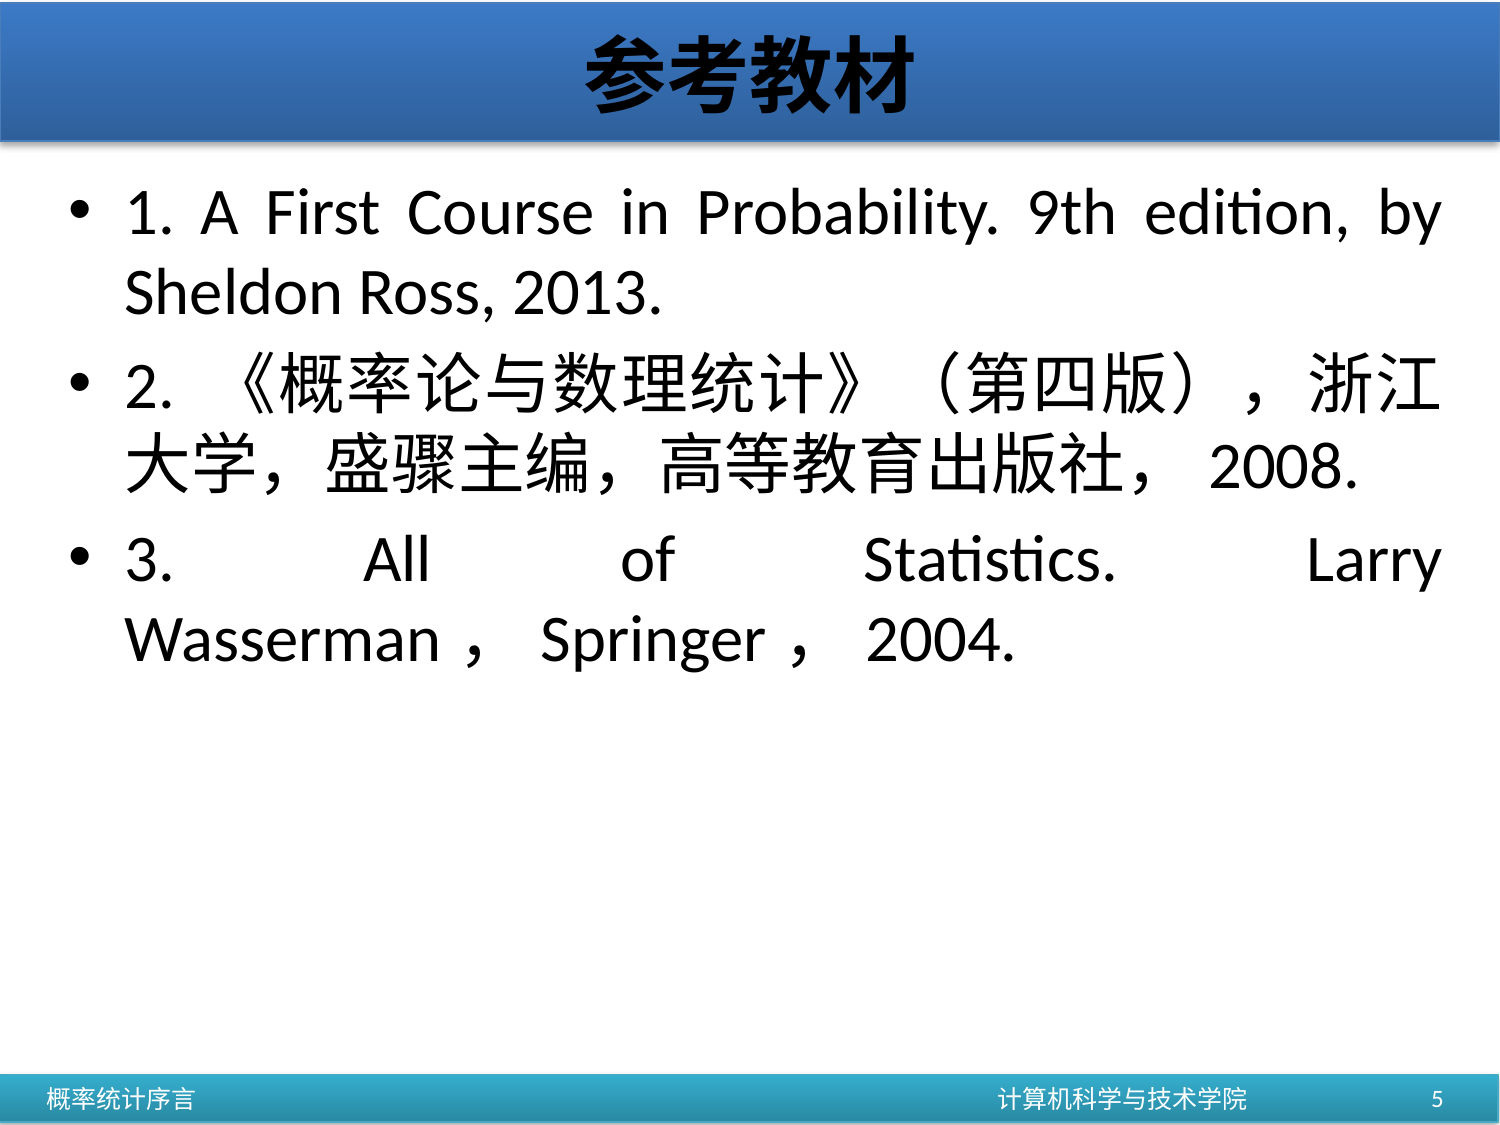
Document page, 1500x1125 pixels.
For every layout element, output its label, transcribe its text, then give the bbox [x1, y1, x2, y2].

list 1. A First Course in Probability. 9th edition, by Sheldon Ross, 2013. 2. 《概率论与数理统计》（第四版），浙江大学，盛骤主编，高等教育出版社，2008. 3. All of Statistics. Larry Wasserman，Springer，2004. [53, 160, 1459, 1047]
title 参考教材 [75, 15, 1425, 132]
